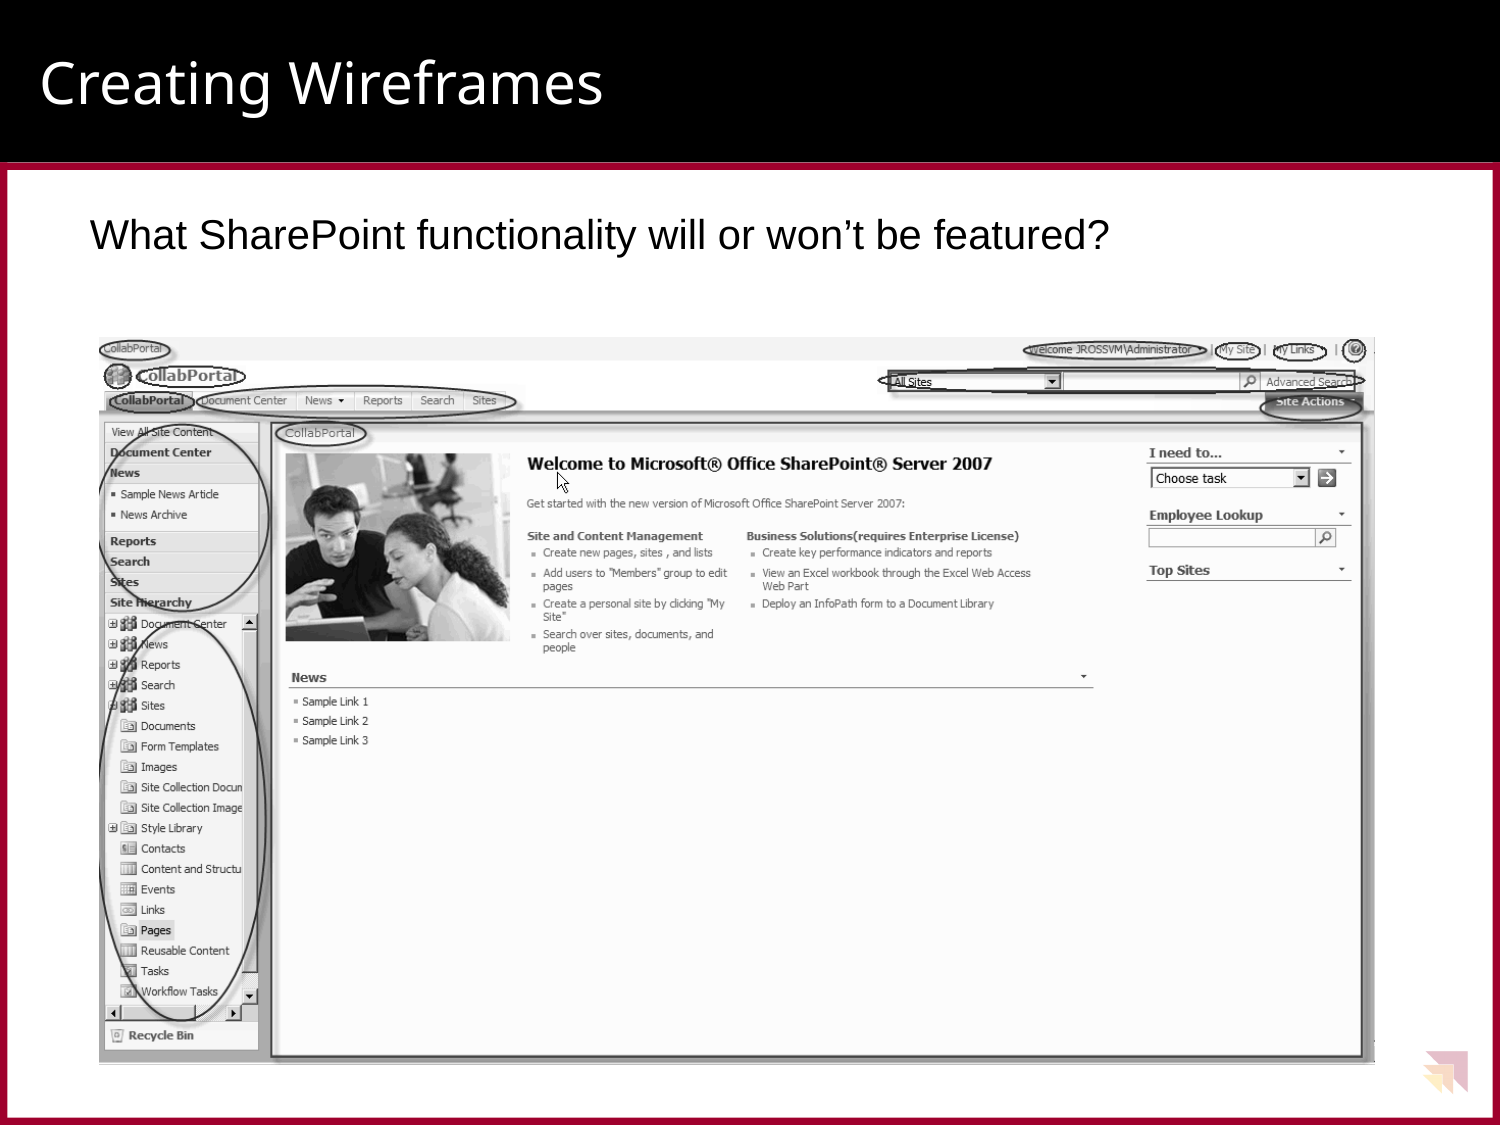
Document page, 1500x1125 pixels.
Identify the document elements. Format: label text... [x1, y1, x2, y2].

title Creating Wireframes [24, 12, 1438, 150]
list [99, 337, 1376, 1065]
text_box What SharePoint functionality will or won’t be featured? [75, 200, 1313, 265]
